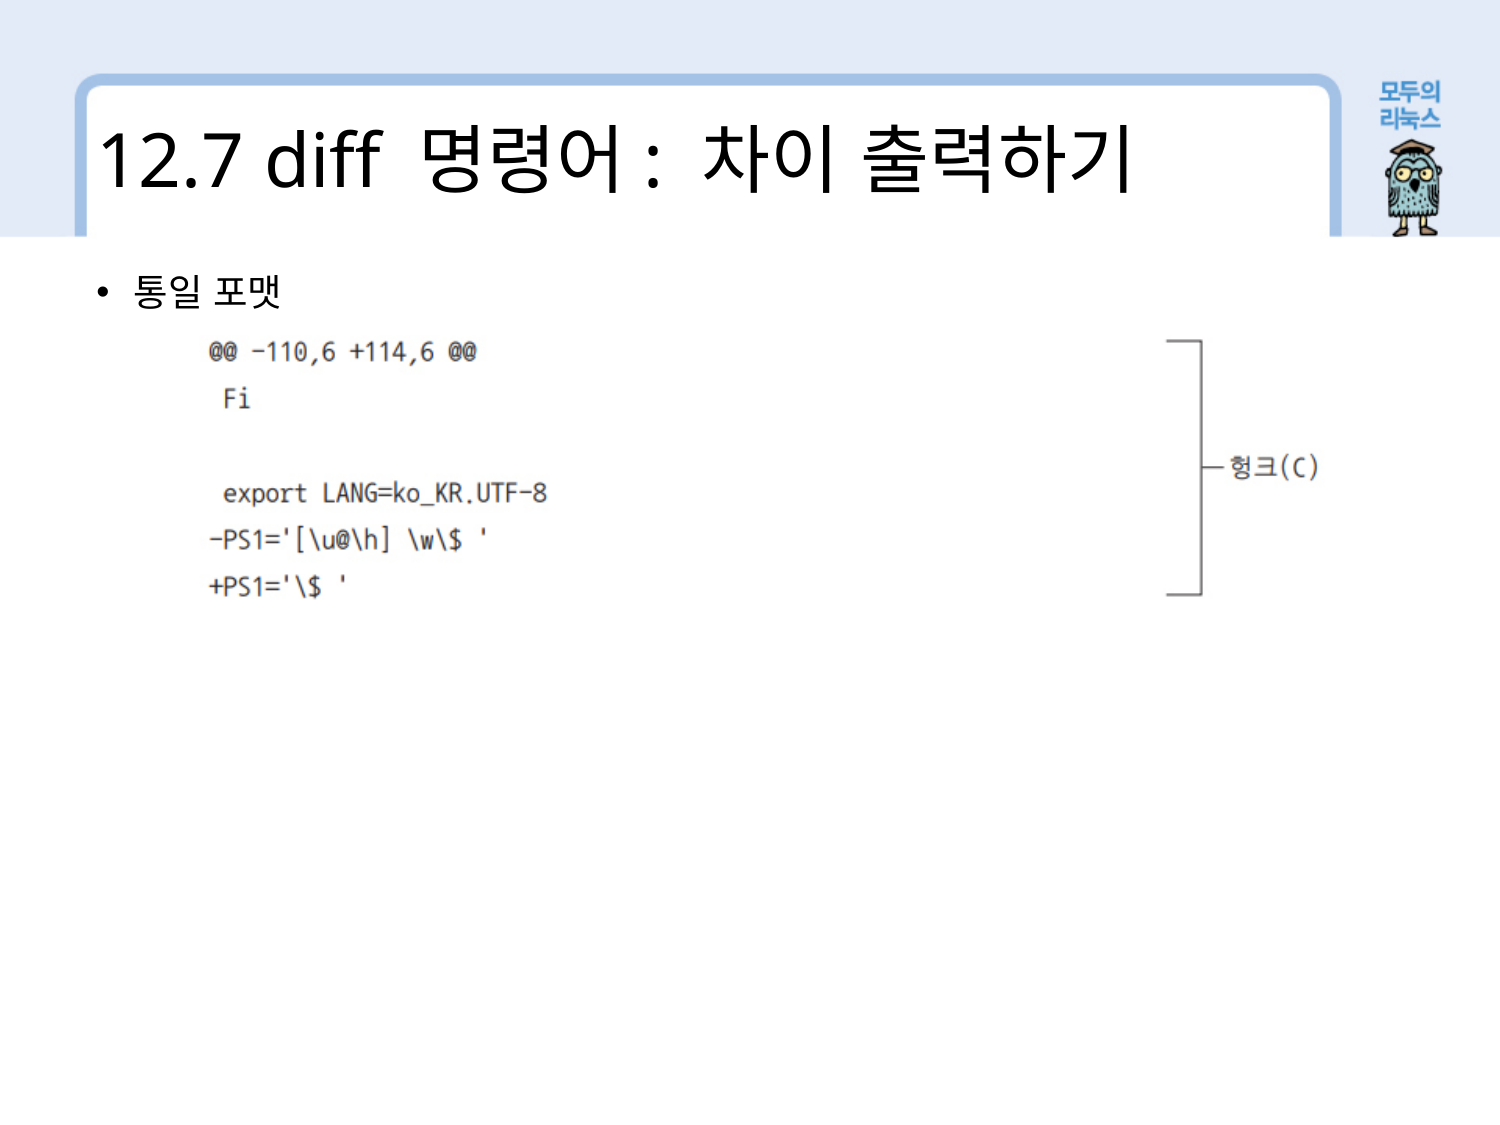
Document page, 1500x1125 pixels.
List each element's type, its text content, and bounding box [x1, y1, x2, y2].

text_box 통일 포맷 [81, 266, 1335, 1024]
picture [0, 0, 1500, 1125]
text_box 12.7 diff 명령어: 차이 출력하기 [81, 115, 1335, 221]
